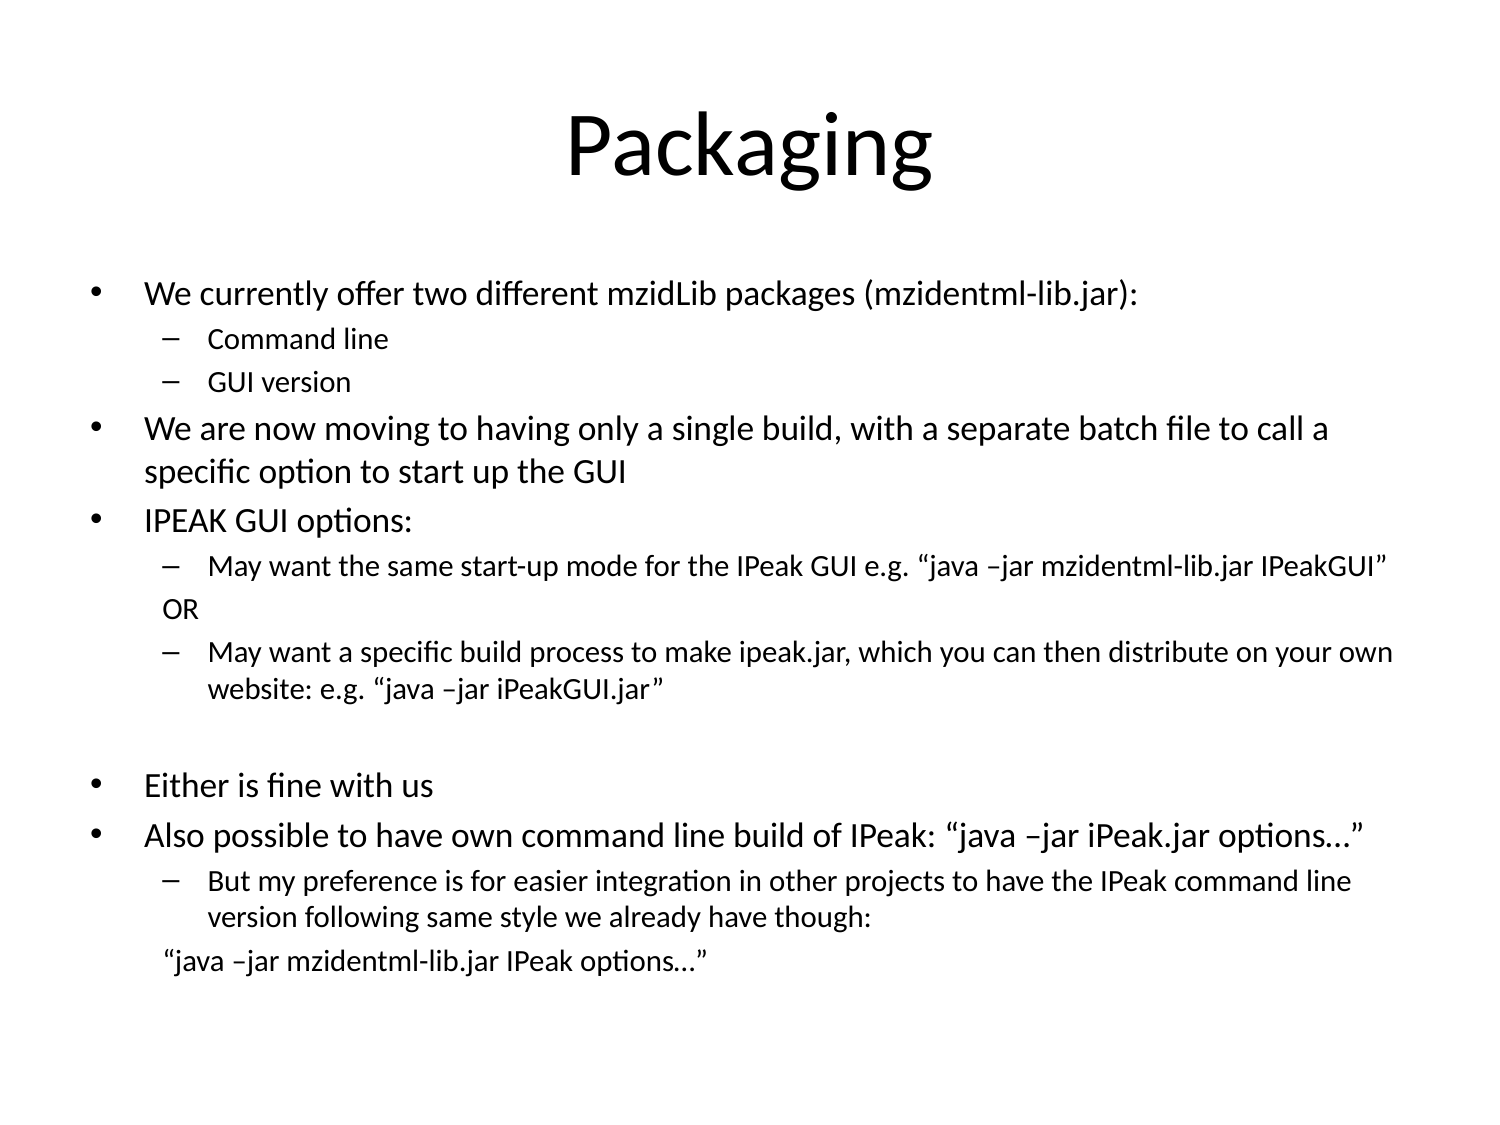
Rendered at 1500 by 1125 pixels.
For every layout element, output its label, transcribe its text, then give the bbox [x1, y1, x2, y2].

title Packaging [75, 45, 1425, 233]
list We currently offer two different mzidLib packages (mzidentml-lib.jar): Command line GUI version We are now moving to having only a single build, with a separate batch file to call a specific option to start up the GUI IPEAK GUI options: May want the same start-up mode for the IPeak GUI e.g. “java –jar mzidentml-lib.jar IPeakGUI” OR May want a specific build process to make ipeak.jar, which you can then distribute on your own website: e.g. “java –jar iPeakGUI.jar” Either is fine with us Also possible to have own command line build of IPeak: “java –jar iPeak.jar options…” But my preference is for easier integration in other projects to have the IPeak command line version following same style we already have though: “java –jar mzidentml-lib.jar IPeak options…” [75, 262, 1425, 1005]
